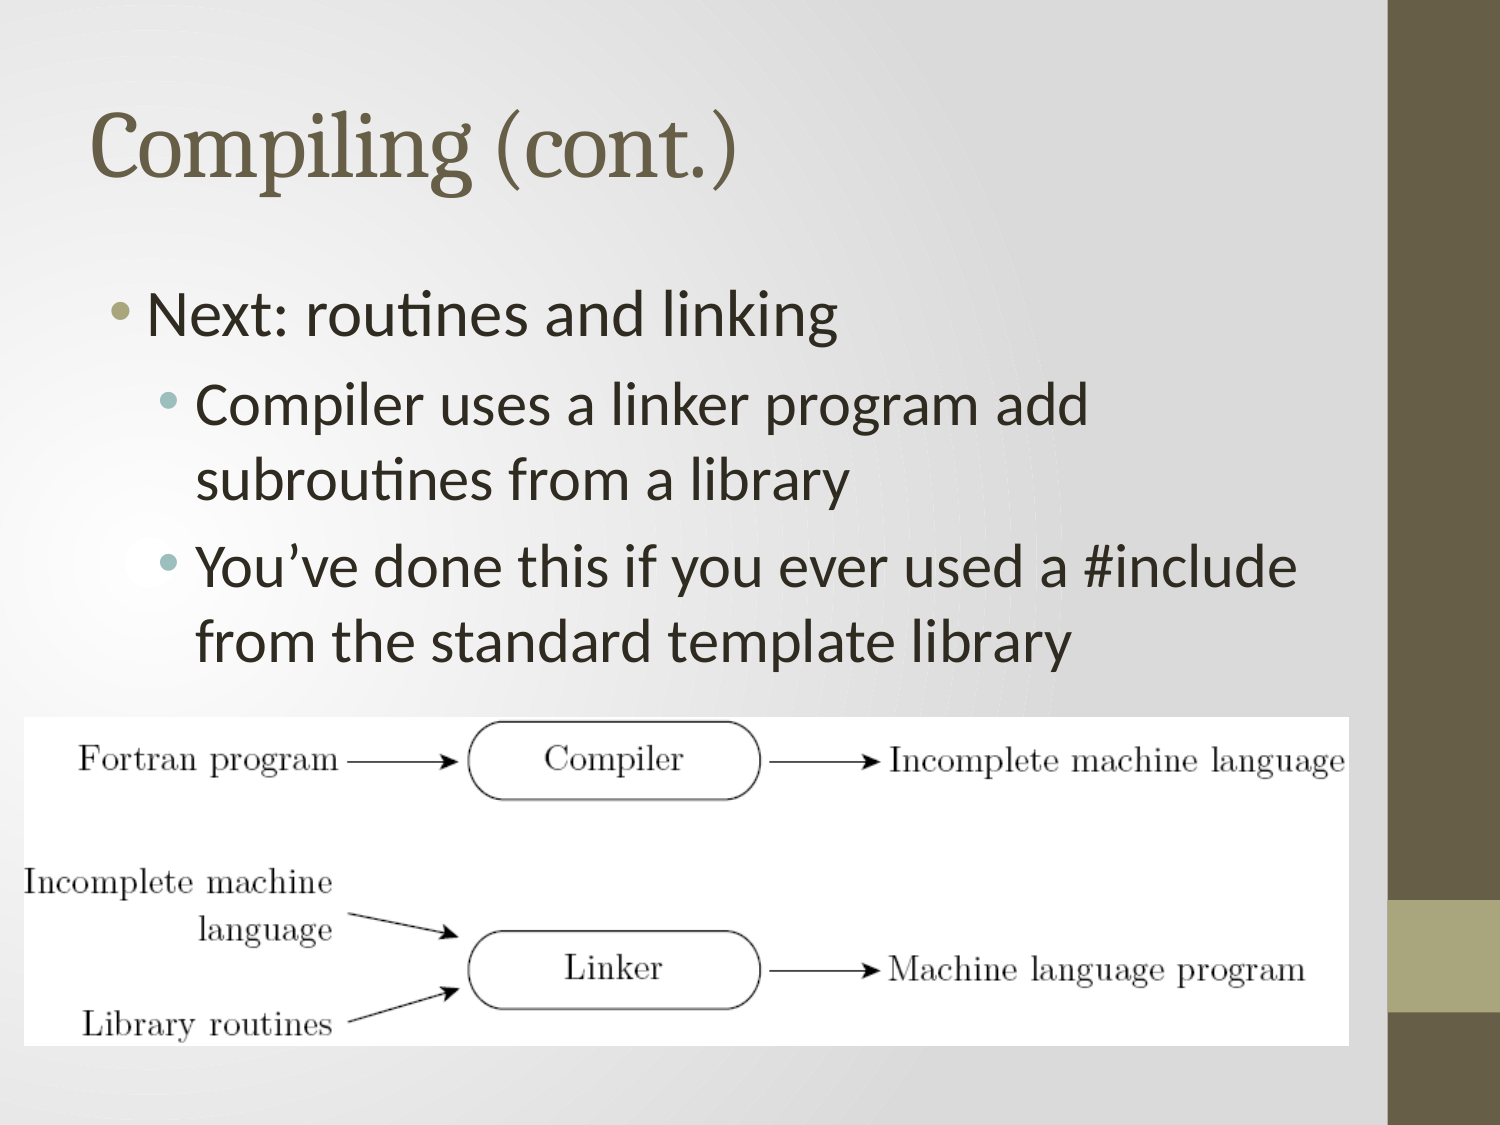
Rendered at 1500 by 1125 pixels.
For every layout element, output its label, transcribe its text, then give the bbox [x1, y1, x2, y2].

picture [24, 717, 1350, 1046]
title Compiling (cont.) [75, 45, 1325, 233]
list Next: routines and linking Compiler uses a linker program add subroutines from a library You’ve done this if you ever used a #include from the standard template library [75, 262, 1325, 710]
